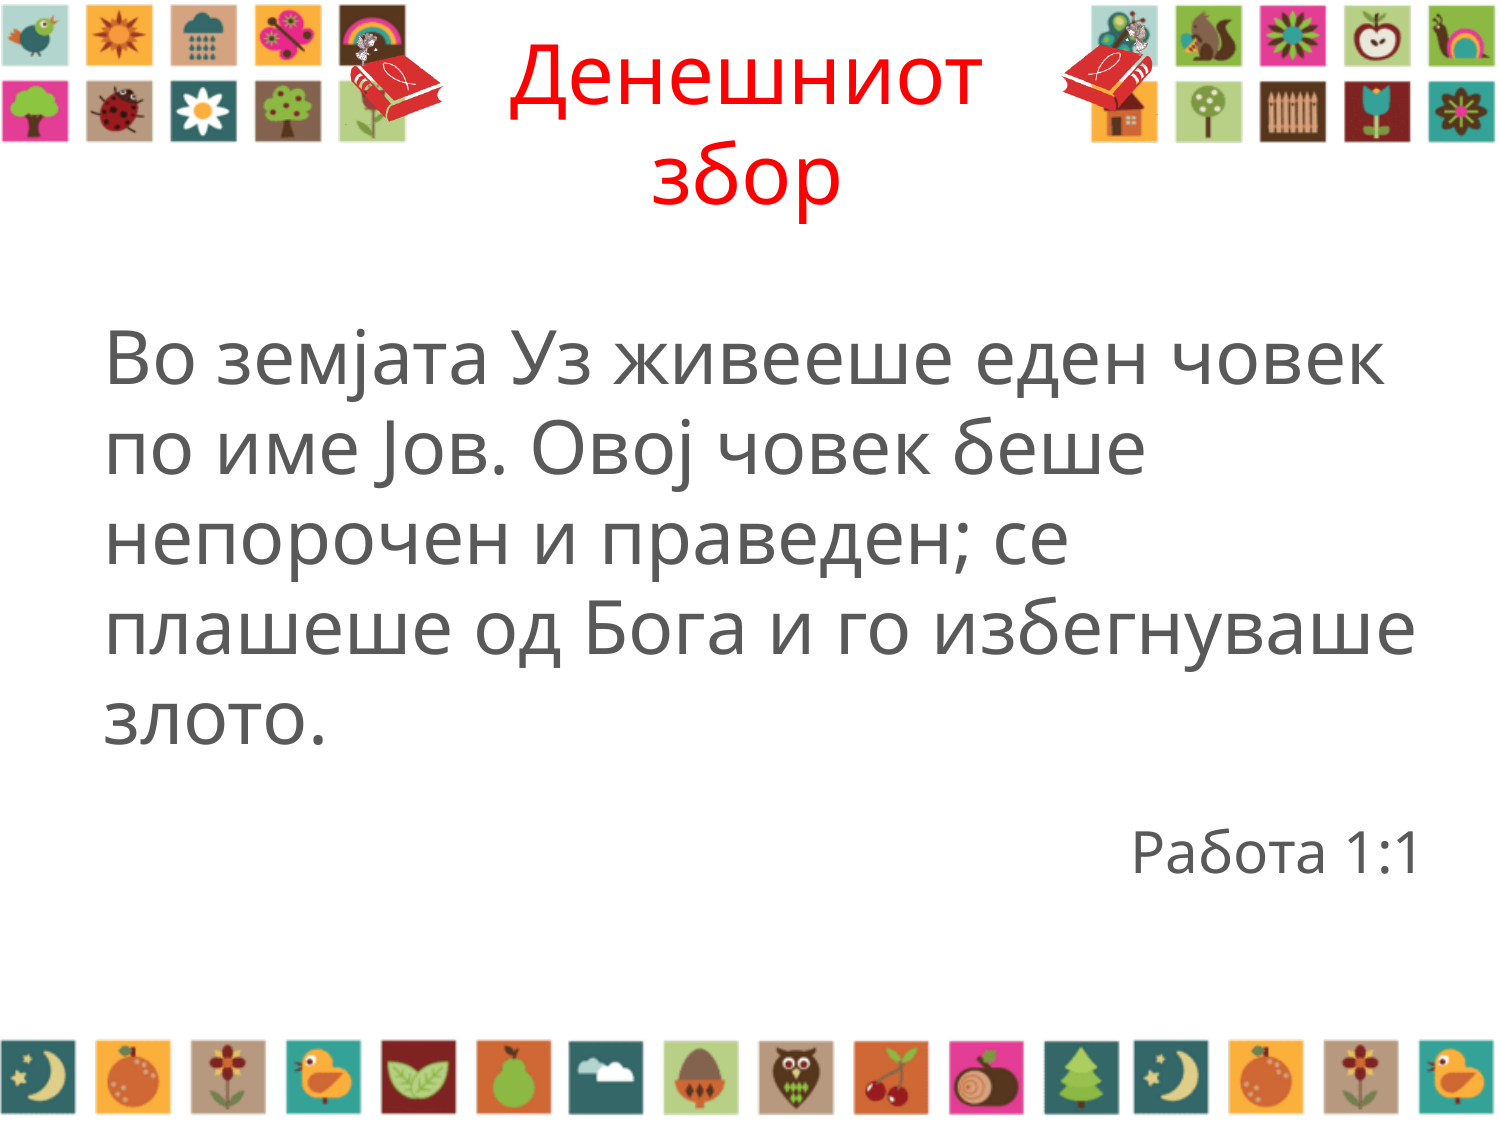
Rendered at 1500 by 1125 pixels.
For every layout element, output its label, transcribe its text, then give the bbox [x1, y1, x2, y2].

picture [1030, 3, 1500, 150]
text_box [0, 1028, 1500, 1118]
text_box Денешниот збор [414, 13, 1080, 229]
text_box Во земјата Уз живееше еден човек по име Јов. Овој човек беше непорочен и праведен; се плашеше од Бога и го избегнуваше злото. [88, 302, 1436, 768]
picture [0, 3, 475, 150]
text_box Работа 1:1 [808, 807, 1441, 893]
